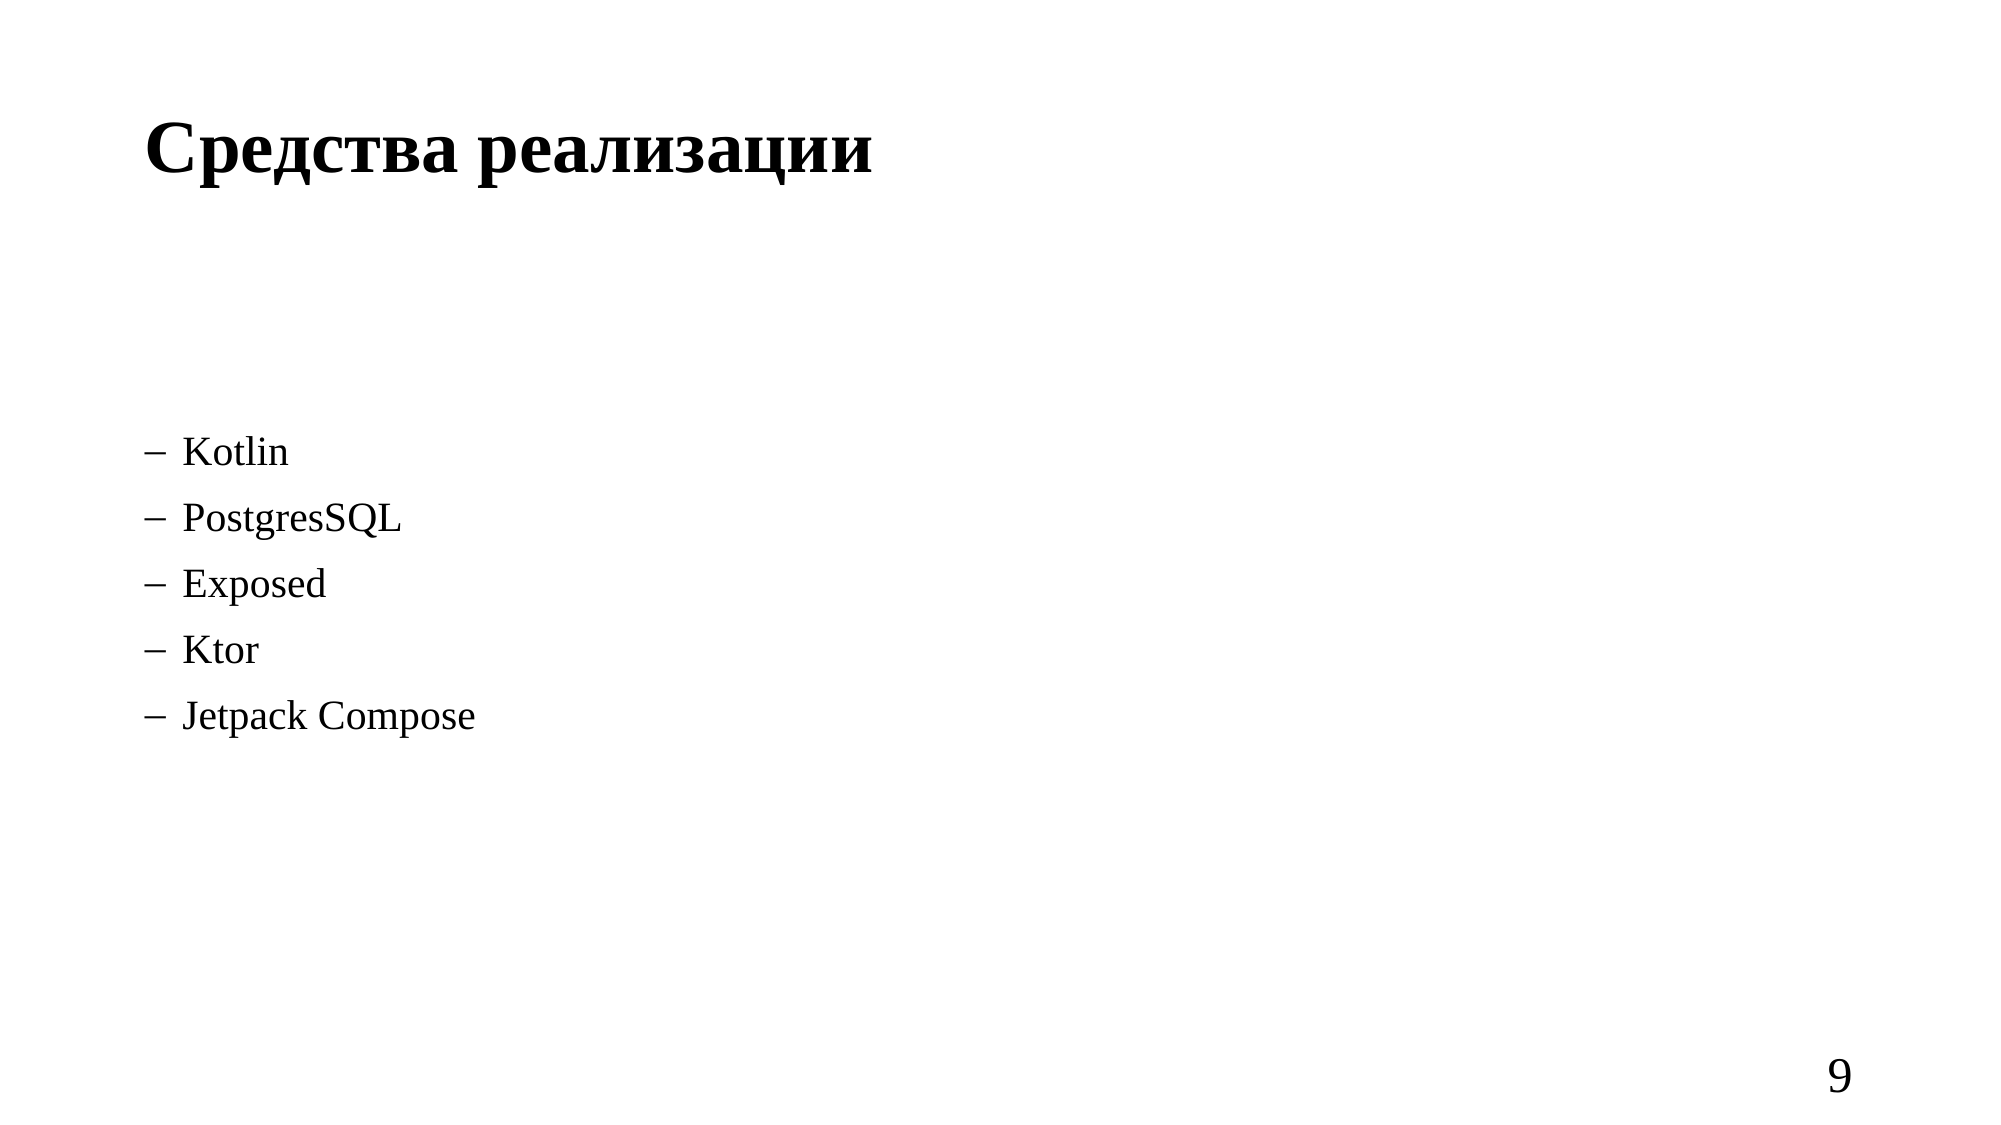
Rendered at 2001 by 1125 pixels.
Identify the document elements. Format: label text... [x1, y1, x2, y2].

slide_number 9 [1819, 1051, 1863, 1094]
list Kotlin PostgresSQL Exposed Ktor Jetpack Compose [137, 422, 504, 793]
title Средства реализации [137, 87, 1863, 211]
